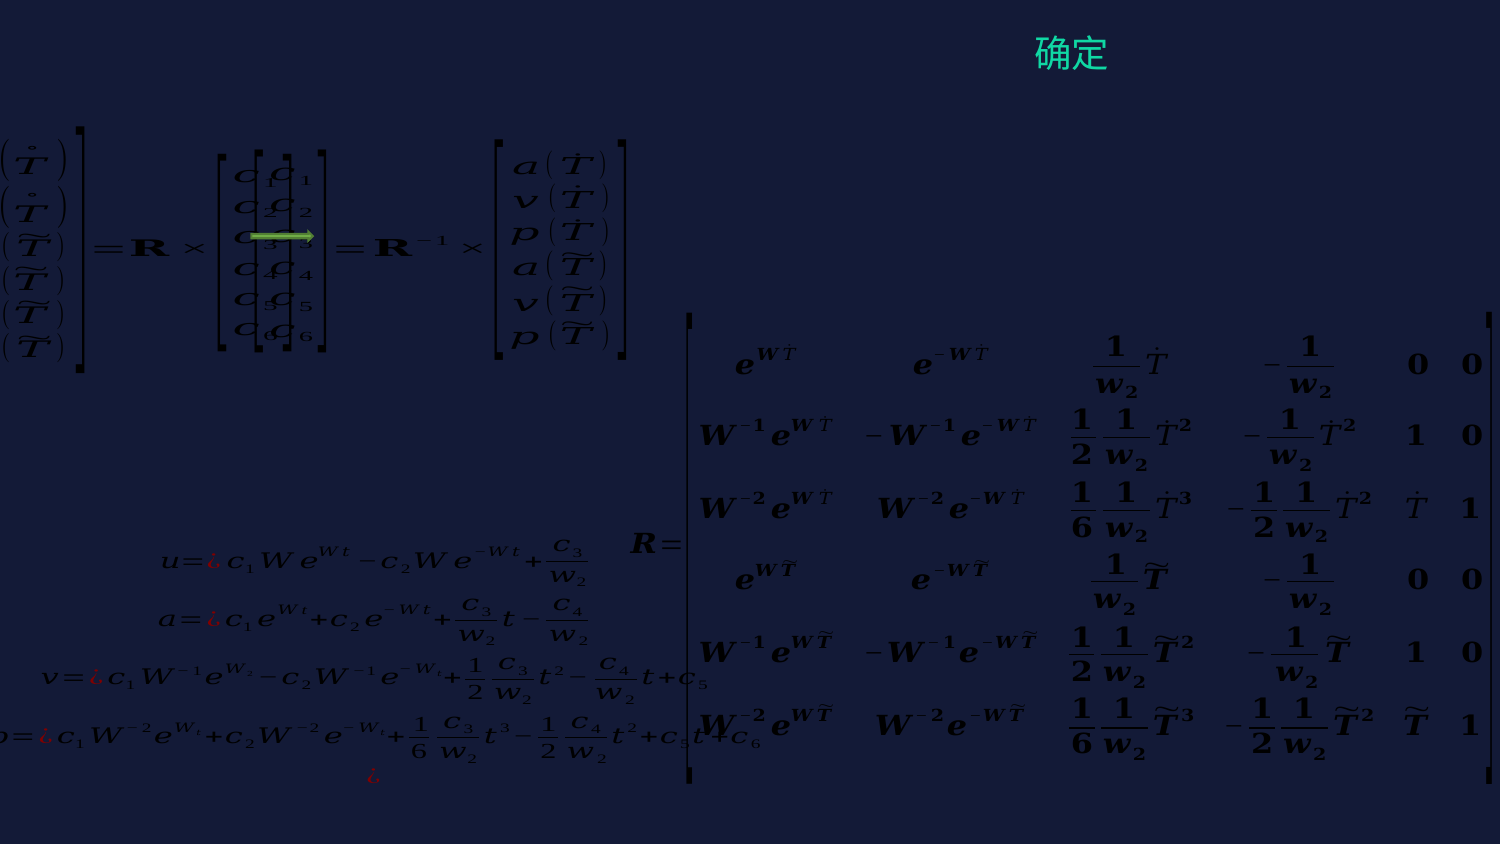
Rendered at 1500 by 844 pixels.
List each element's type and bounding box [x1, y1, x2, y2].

text_box [250, 229, 315, 243]
